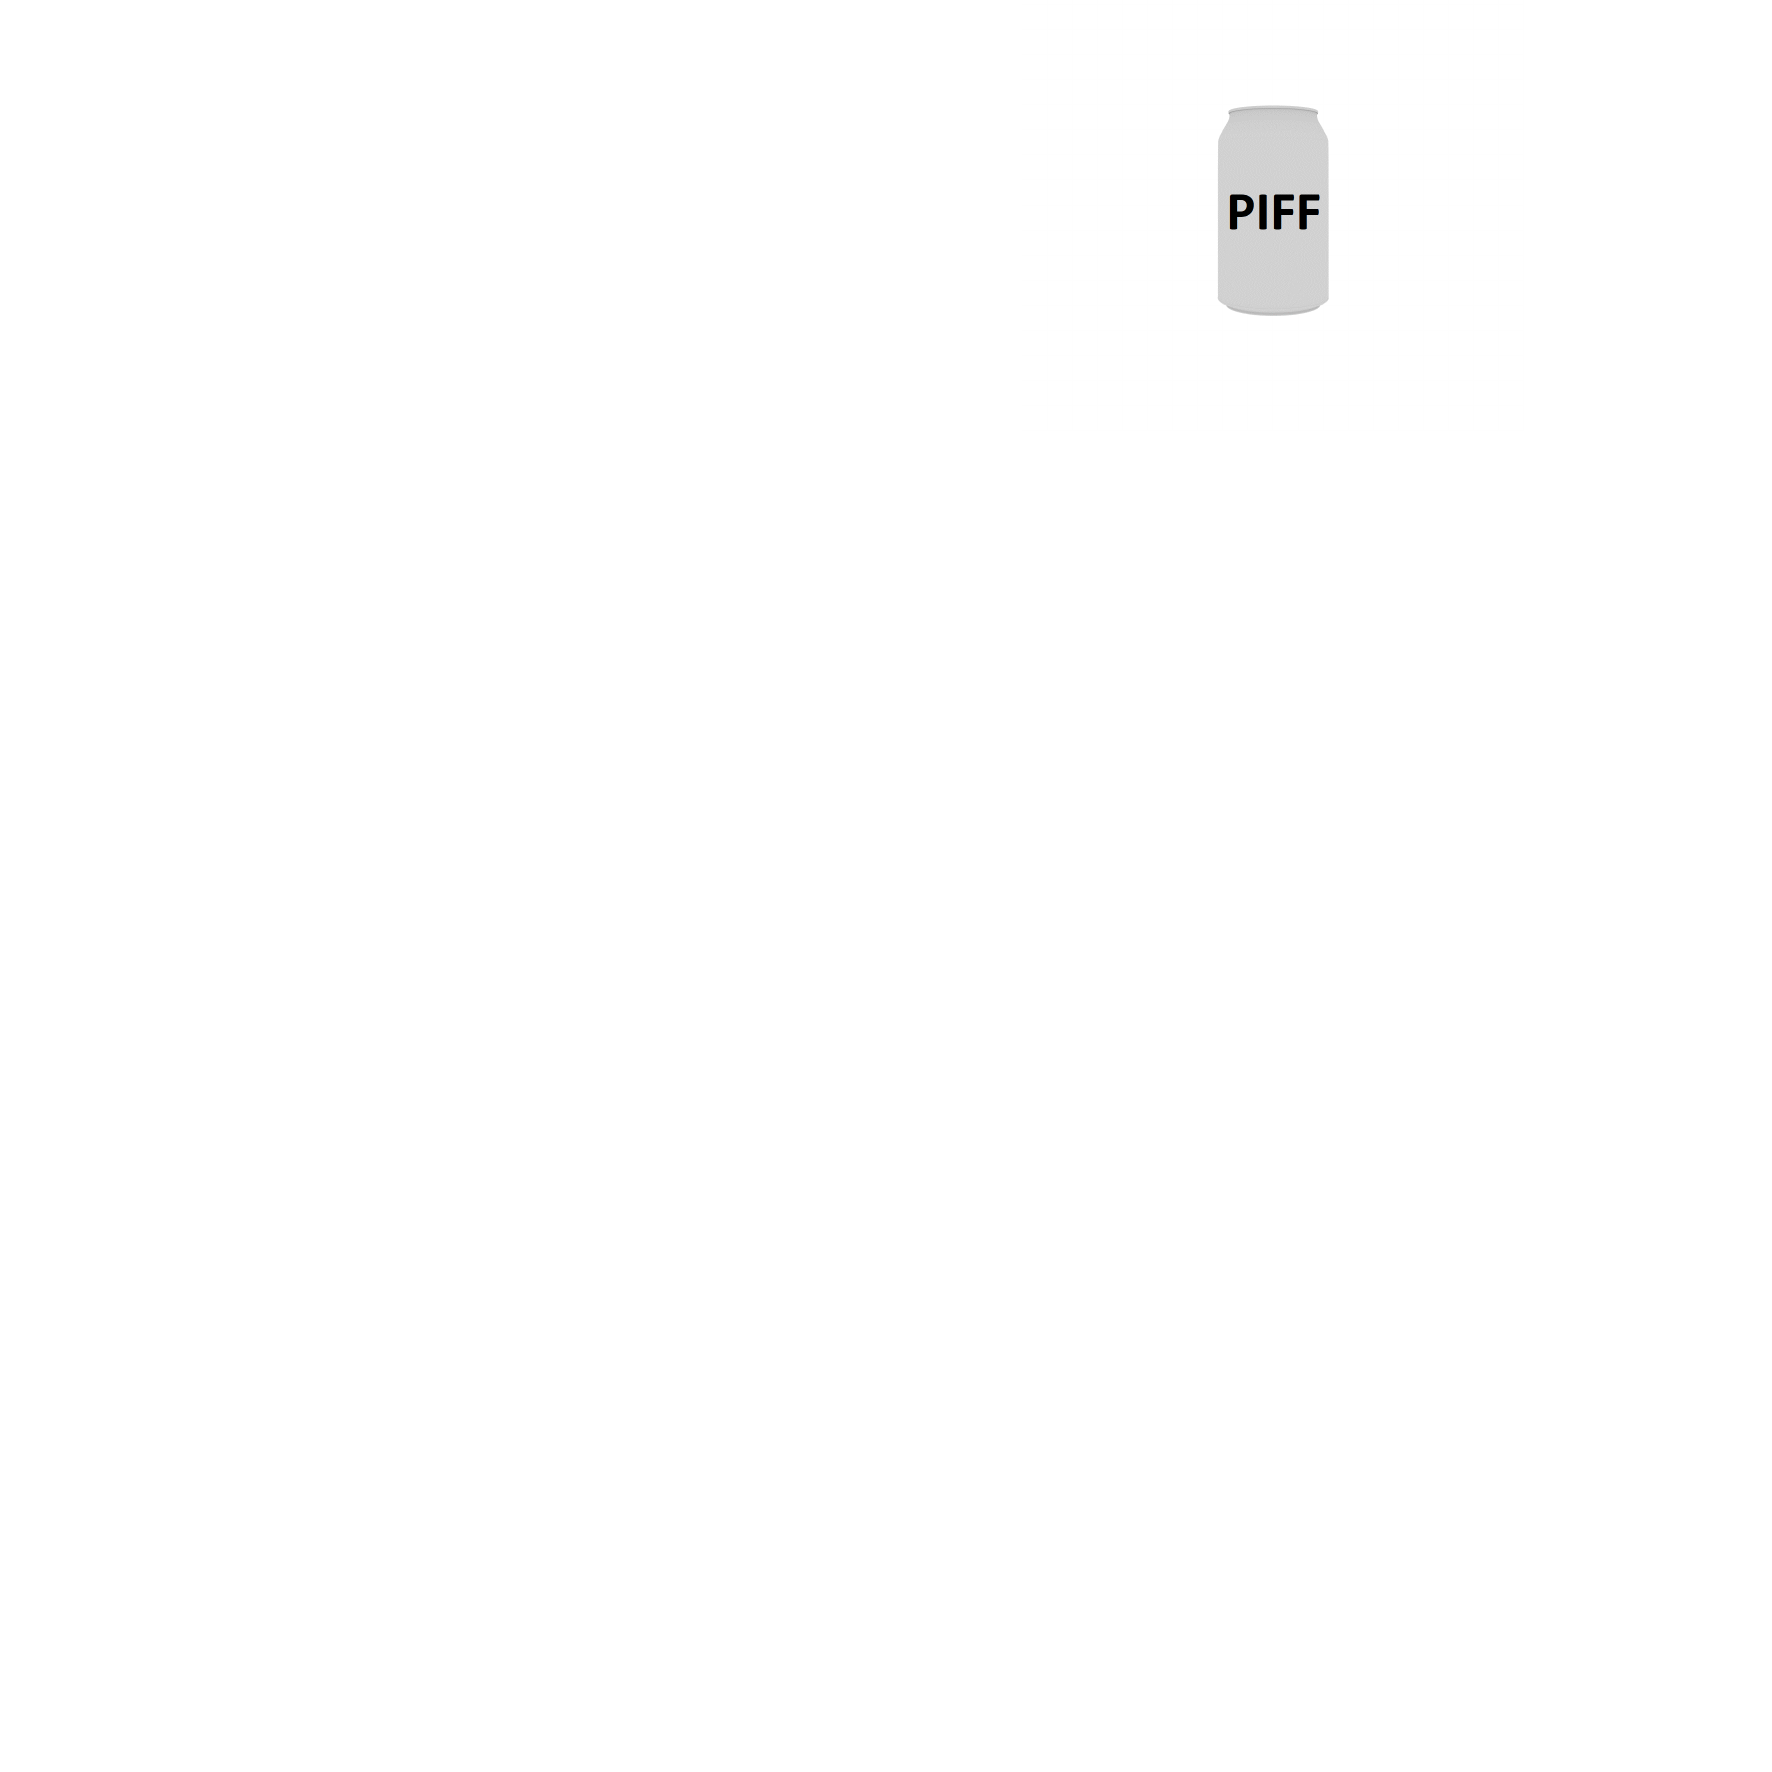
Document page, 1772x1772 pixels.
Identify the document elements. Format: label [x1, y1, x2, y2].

picture [1021, 0, 1524, 432]
